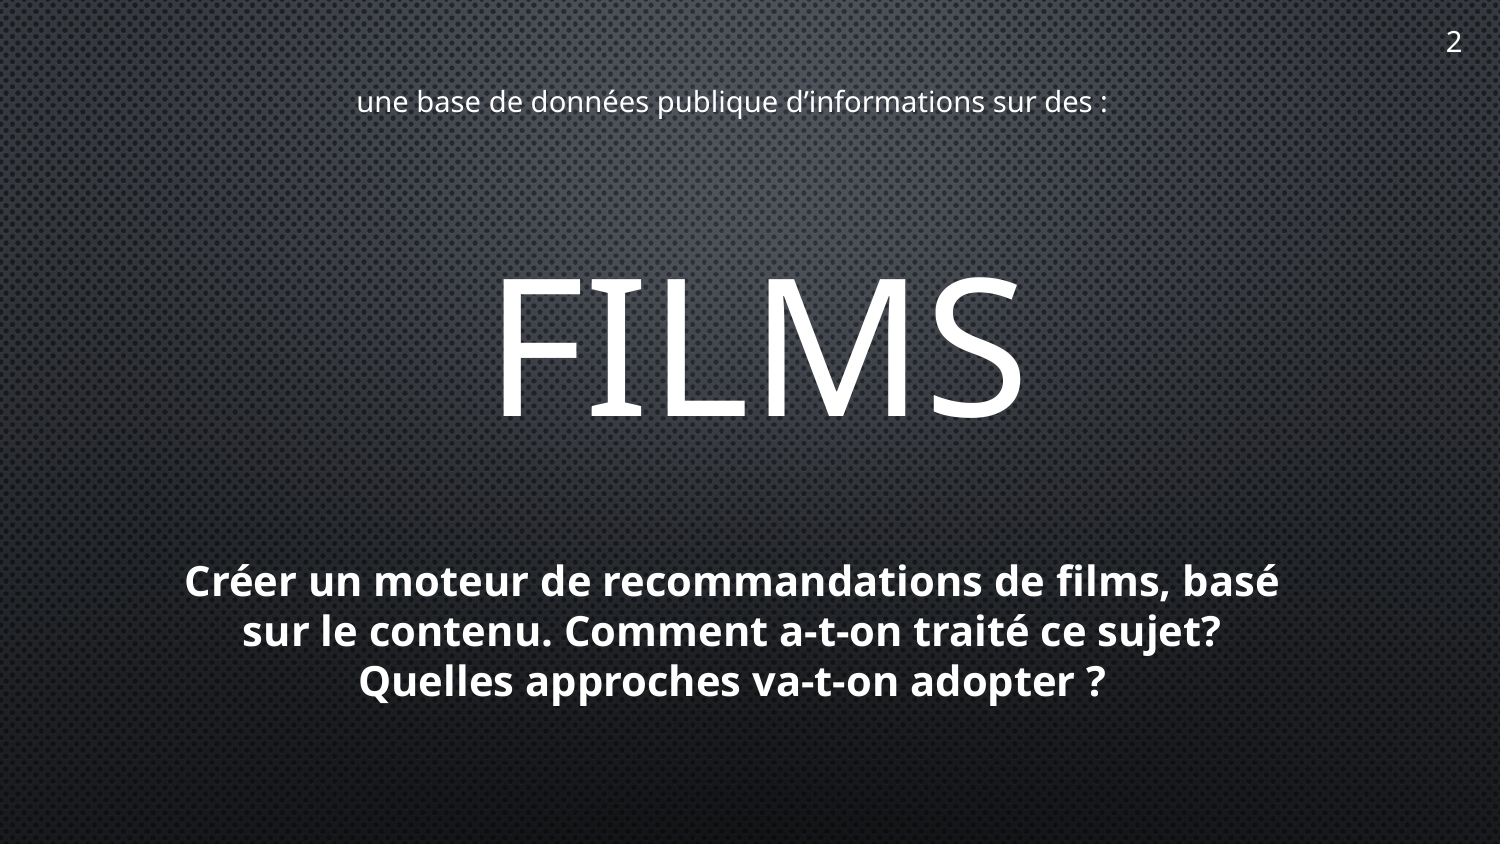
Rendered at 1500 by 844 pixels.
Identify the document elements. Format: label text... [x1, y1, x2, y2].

slide_number 2 [1408, 0, 1500, 88]
list une base de données publique d’informations sur des : [259, 68, 1206, 206]
title FILMS [405, 209, 1060, 463]
list Créer un moteur de recommandations de films, basé sur le contenu. Comment a-t-on traité ce sujet? Quelles approches va-t-on adopter ? [153, 539, 1312, 728]
